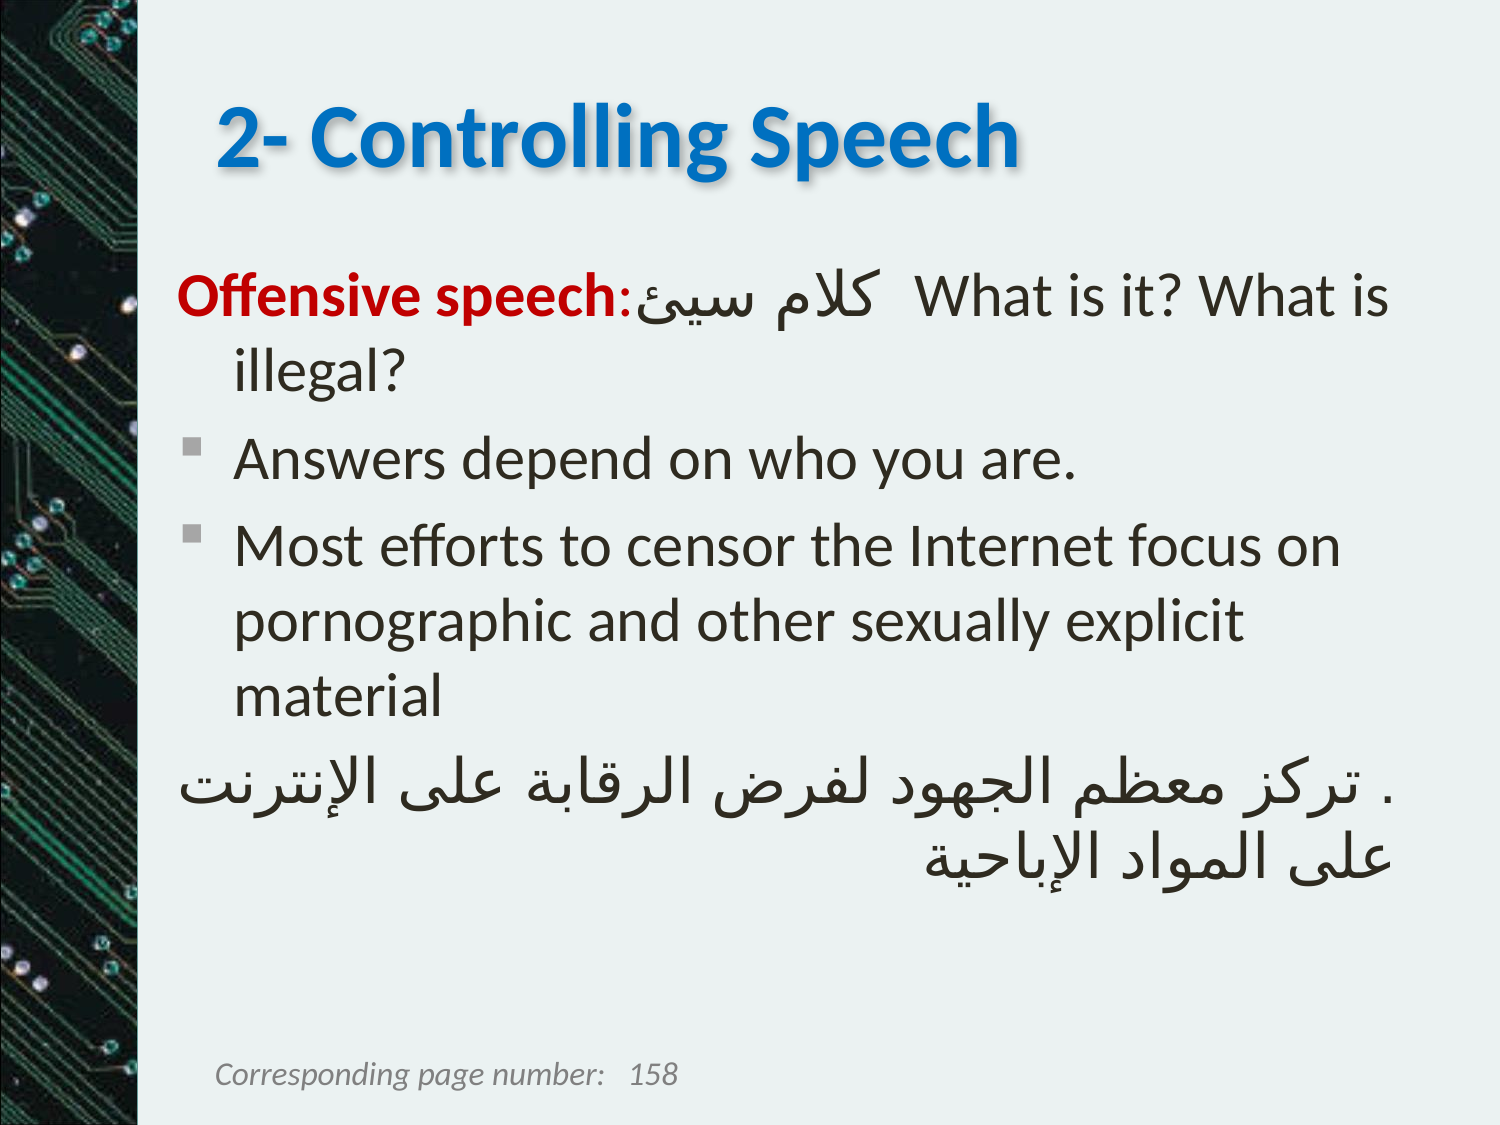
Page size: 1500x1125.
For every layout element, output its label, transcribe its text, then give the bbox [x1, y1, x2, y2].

list 158 [612, 1044, 1000, 1107]
title 2- Controlling Speech [200, 37, 1375, 225]
list Offensive speech:كلام سيئ What is it? What is illegal? Answers depend on who you are. Most efforts to censor the Internet focus on pornographic and other sexually explicit material . تركز معظم الجهود لفرض الرقابة على الإنترنت على المواد الإباحية [162, 246, 1413, 1047]
picture [0, 0, 137, 1125]
